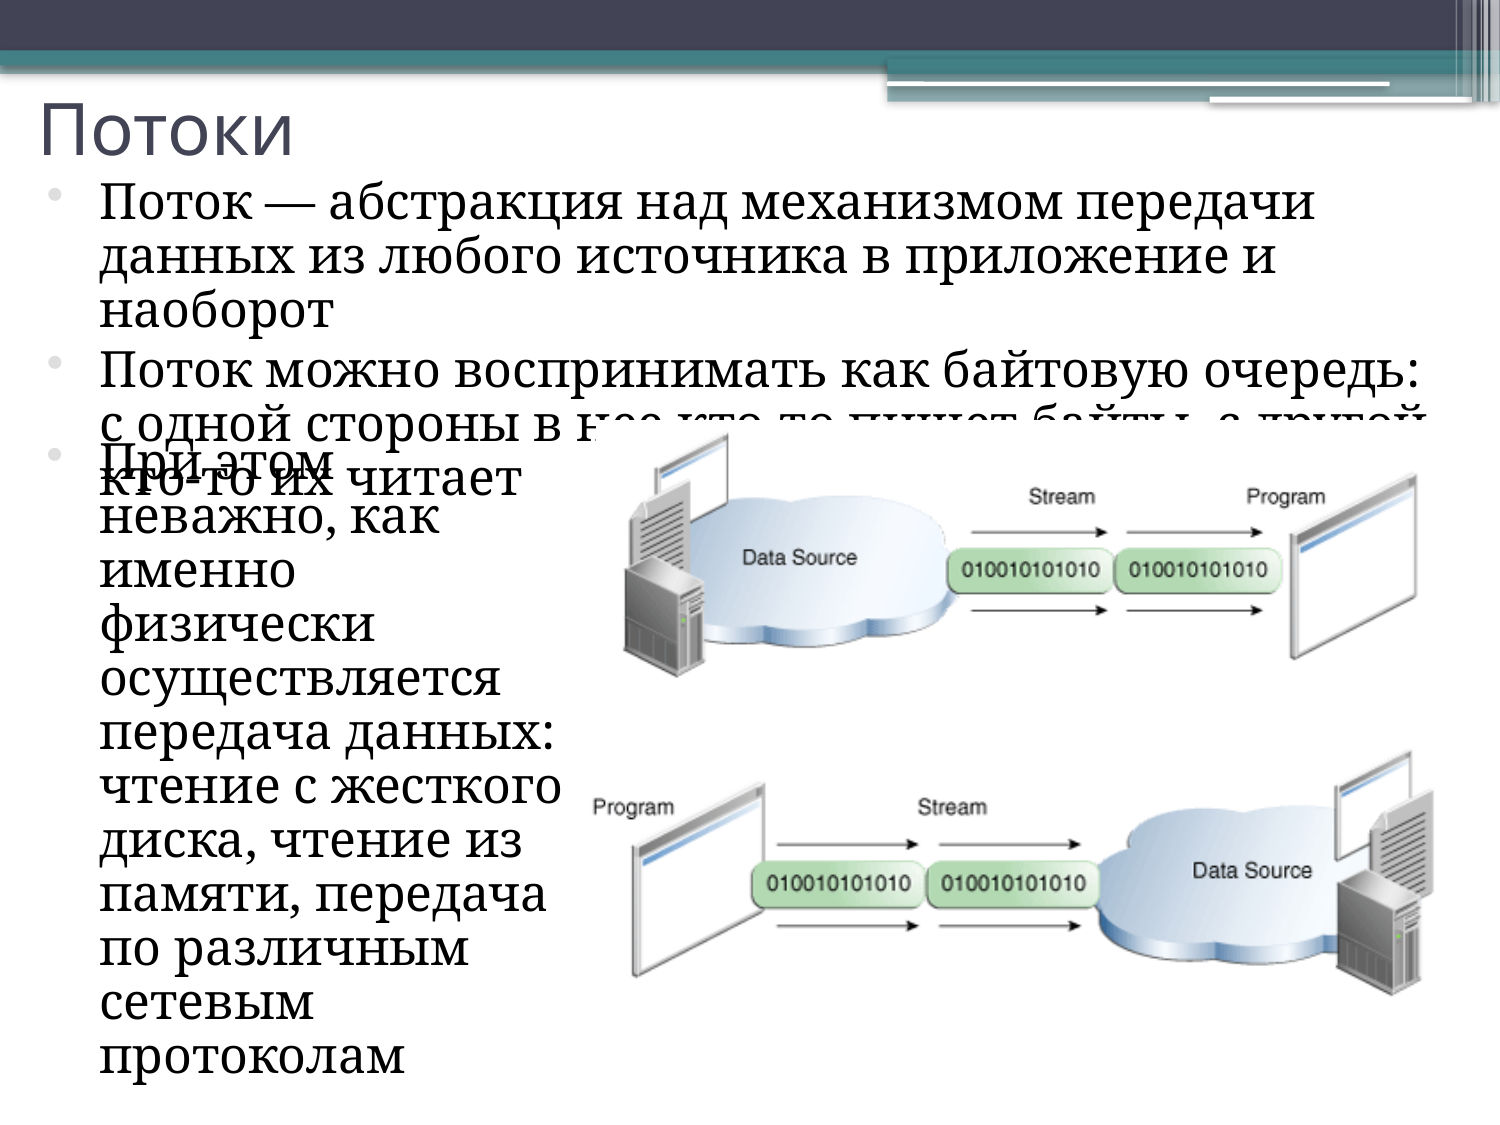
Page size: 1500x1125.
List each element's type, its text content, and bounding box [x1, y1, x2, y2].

title Потоки [37, 75, 1400, 171]
text_box При этом неважно, как именно физически осуществляется передача данных: чтение с жесткого диска, чтение из памяти, передача по различным сетевым протоколам [29, 432, 585, 787]
picture [596, 420, 1437, 688]
picture [572, 727, 1451, 1007]
list Поток — абстракция над механизмом передачи данных из любого источника в приложение и наоборот Поток можно воспринимать как байтовую очередь: с одной стороны в нее кто-то пишет байты, с другой кто-то их читает [29, 172, 1436, 528]
